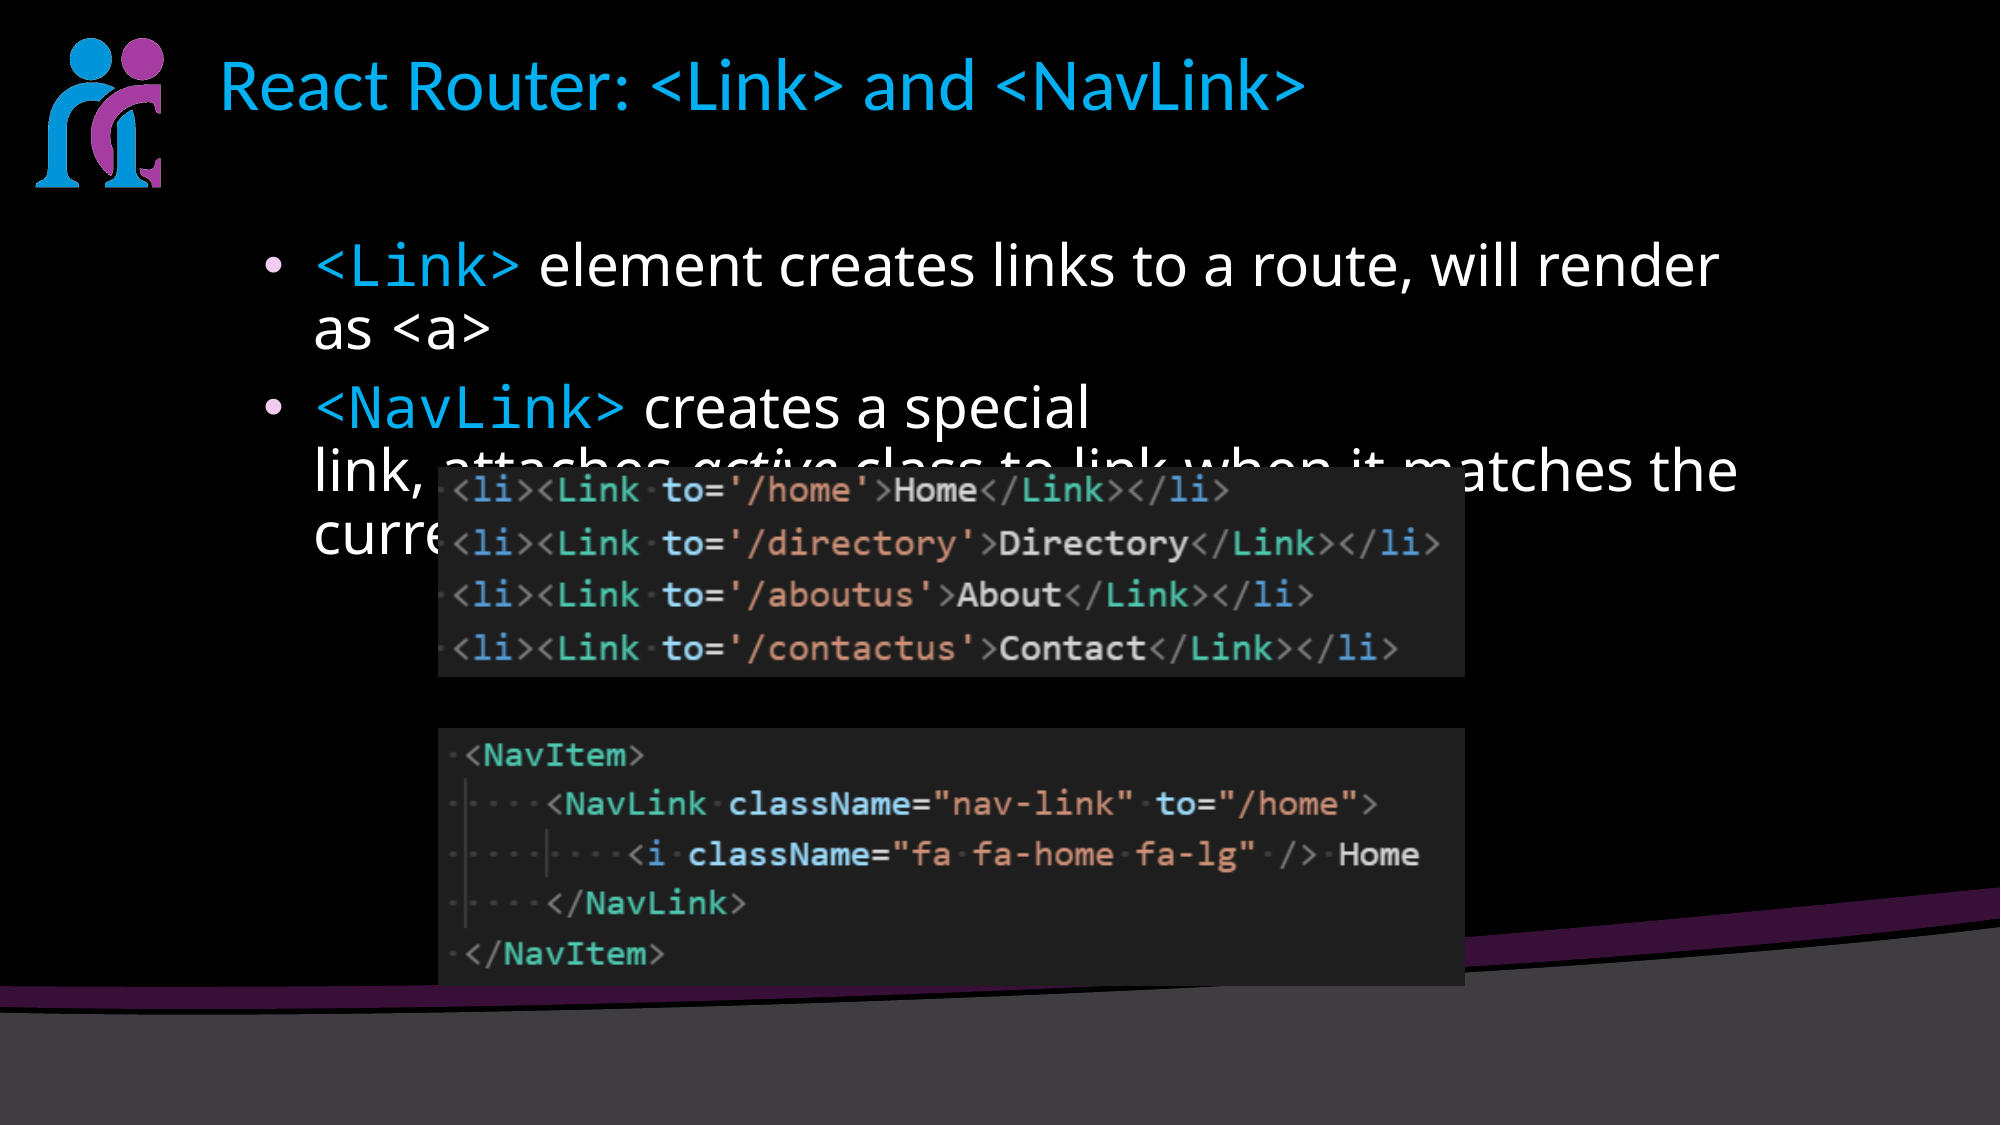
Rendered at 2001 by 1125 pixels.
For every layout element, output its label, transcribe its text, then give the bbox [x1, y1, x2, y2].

title React Router: <Link> and <NavLink> [200, 24, 1800, 188]
list <Link> element creates links to a route, will render as <a> <NavLink> creates a special link, attaches active class to link when it matches the current location [95, 226, 1775, 977]
picture [12, 19, 188, 233]
picture [438, 728, 1465, 987]
picture [438, 467, 1465, 677]
